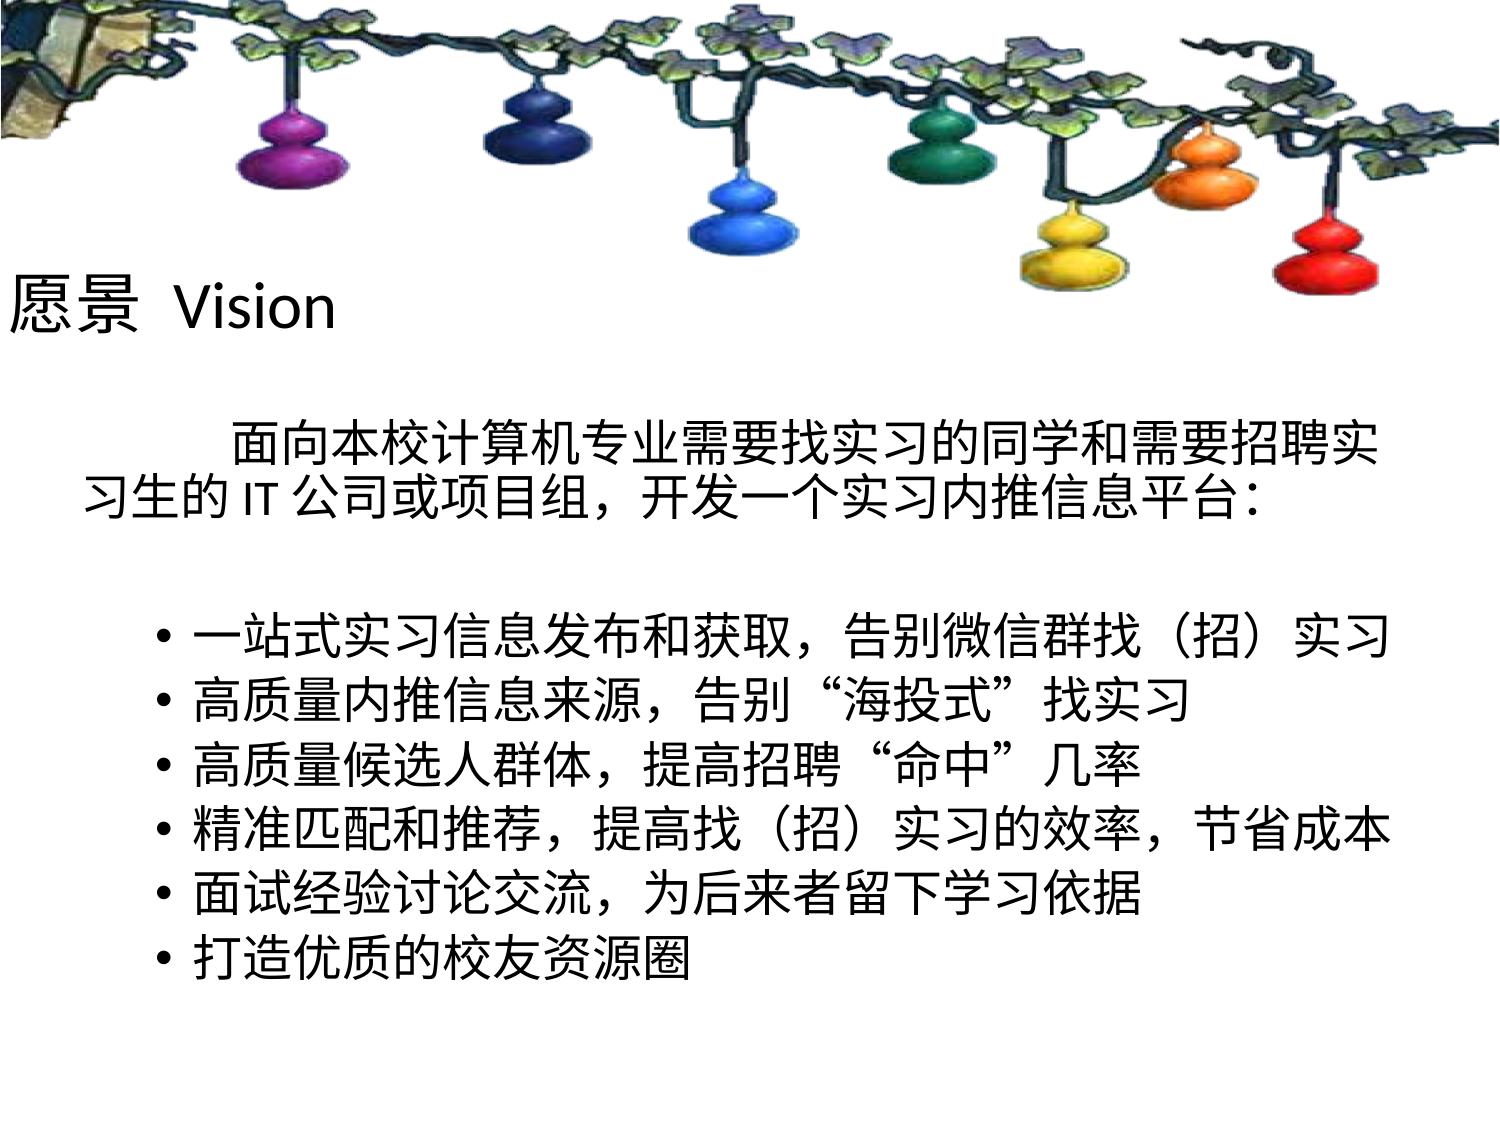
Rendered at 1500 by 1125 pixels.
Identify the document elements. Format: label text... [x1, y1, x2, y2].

text_box 面向本校计算机专业需要找实习的同学和需要招聘实习生的IT公司或项目组，开发一个实习内推信息平台： 一站式实习信息发布和获取，告别微信群找（招）实习 高质量内推信息来源，告别“海投式”找实习 高质量候选人群体，提高招聘“命中”几率 精准匹配和推荐，提高找（招）实习的效率，节省成本 面试经验讨论交流，为后来者留下学习依据 打造优质的校友资源圈 [65, 410, 1440, 1125]
text_box 愿景 Vision [0, 254, 353, 350]
picture [0, 0, 1500, 337]
